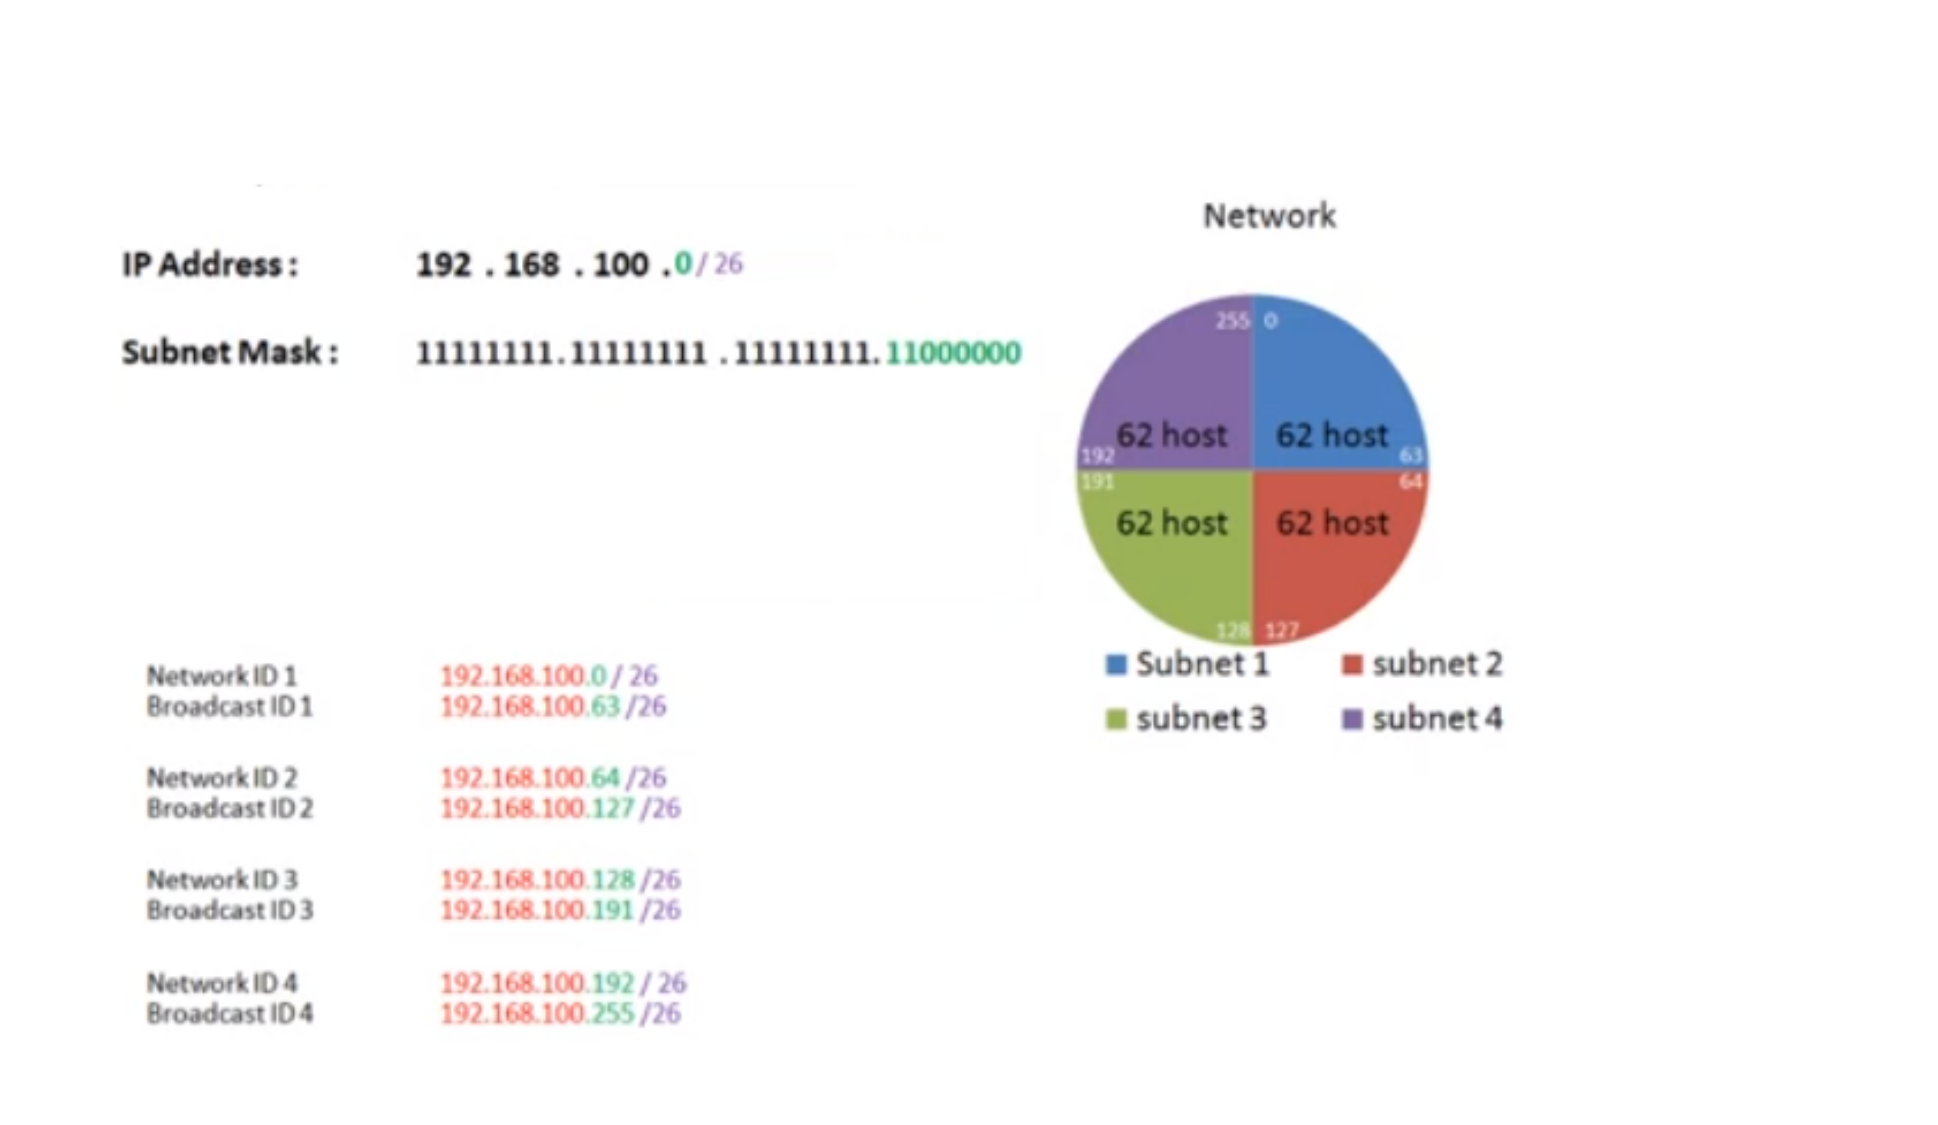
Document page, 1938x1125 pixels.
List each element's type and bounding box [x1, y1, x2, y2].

picture [118, 162, 1532, 1042]
